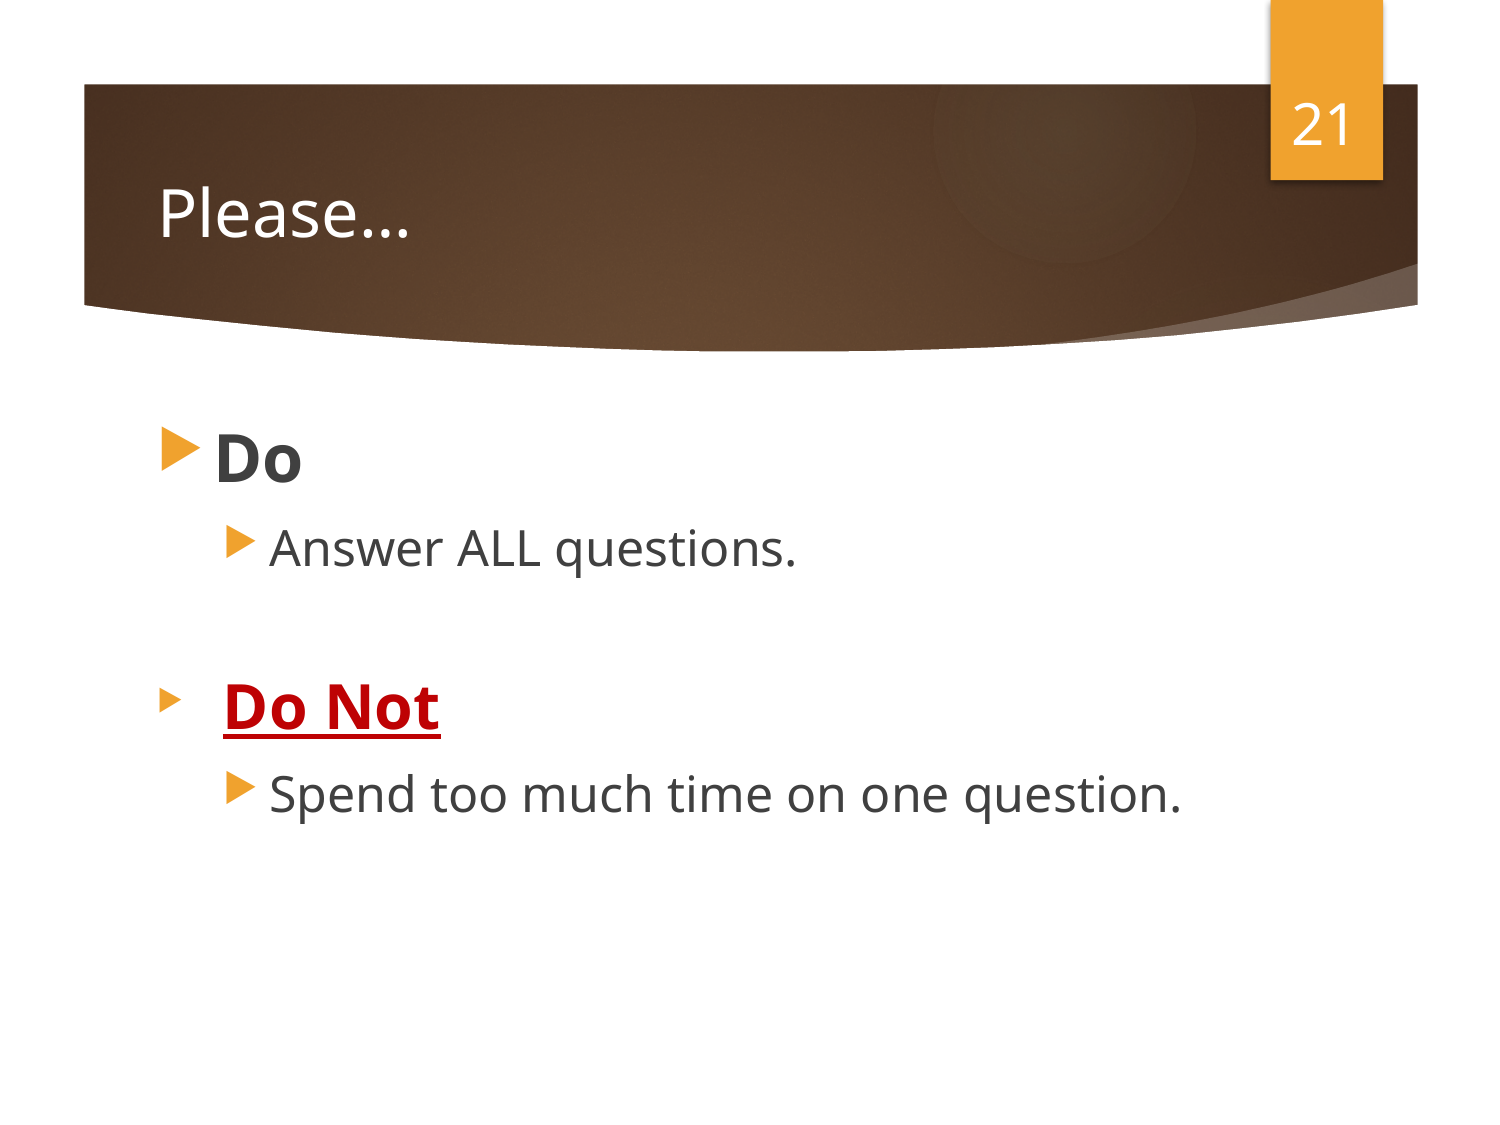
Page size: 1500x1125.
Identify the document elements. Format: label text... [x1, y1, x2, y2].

slide_number 21 [1259, 48, 1390, 175]
title Please… [142, 152, 1183, 269]
list Do Answer ALL questions. Do Not Spend too much time on one question. [141, 408, 1402, 988]
